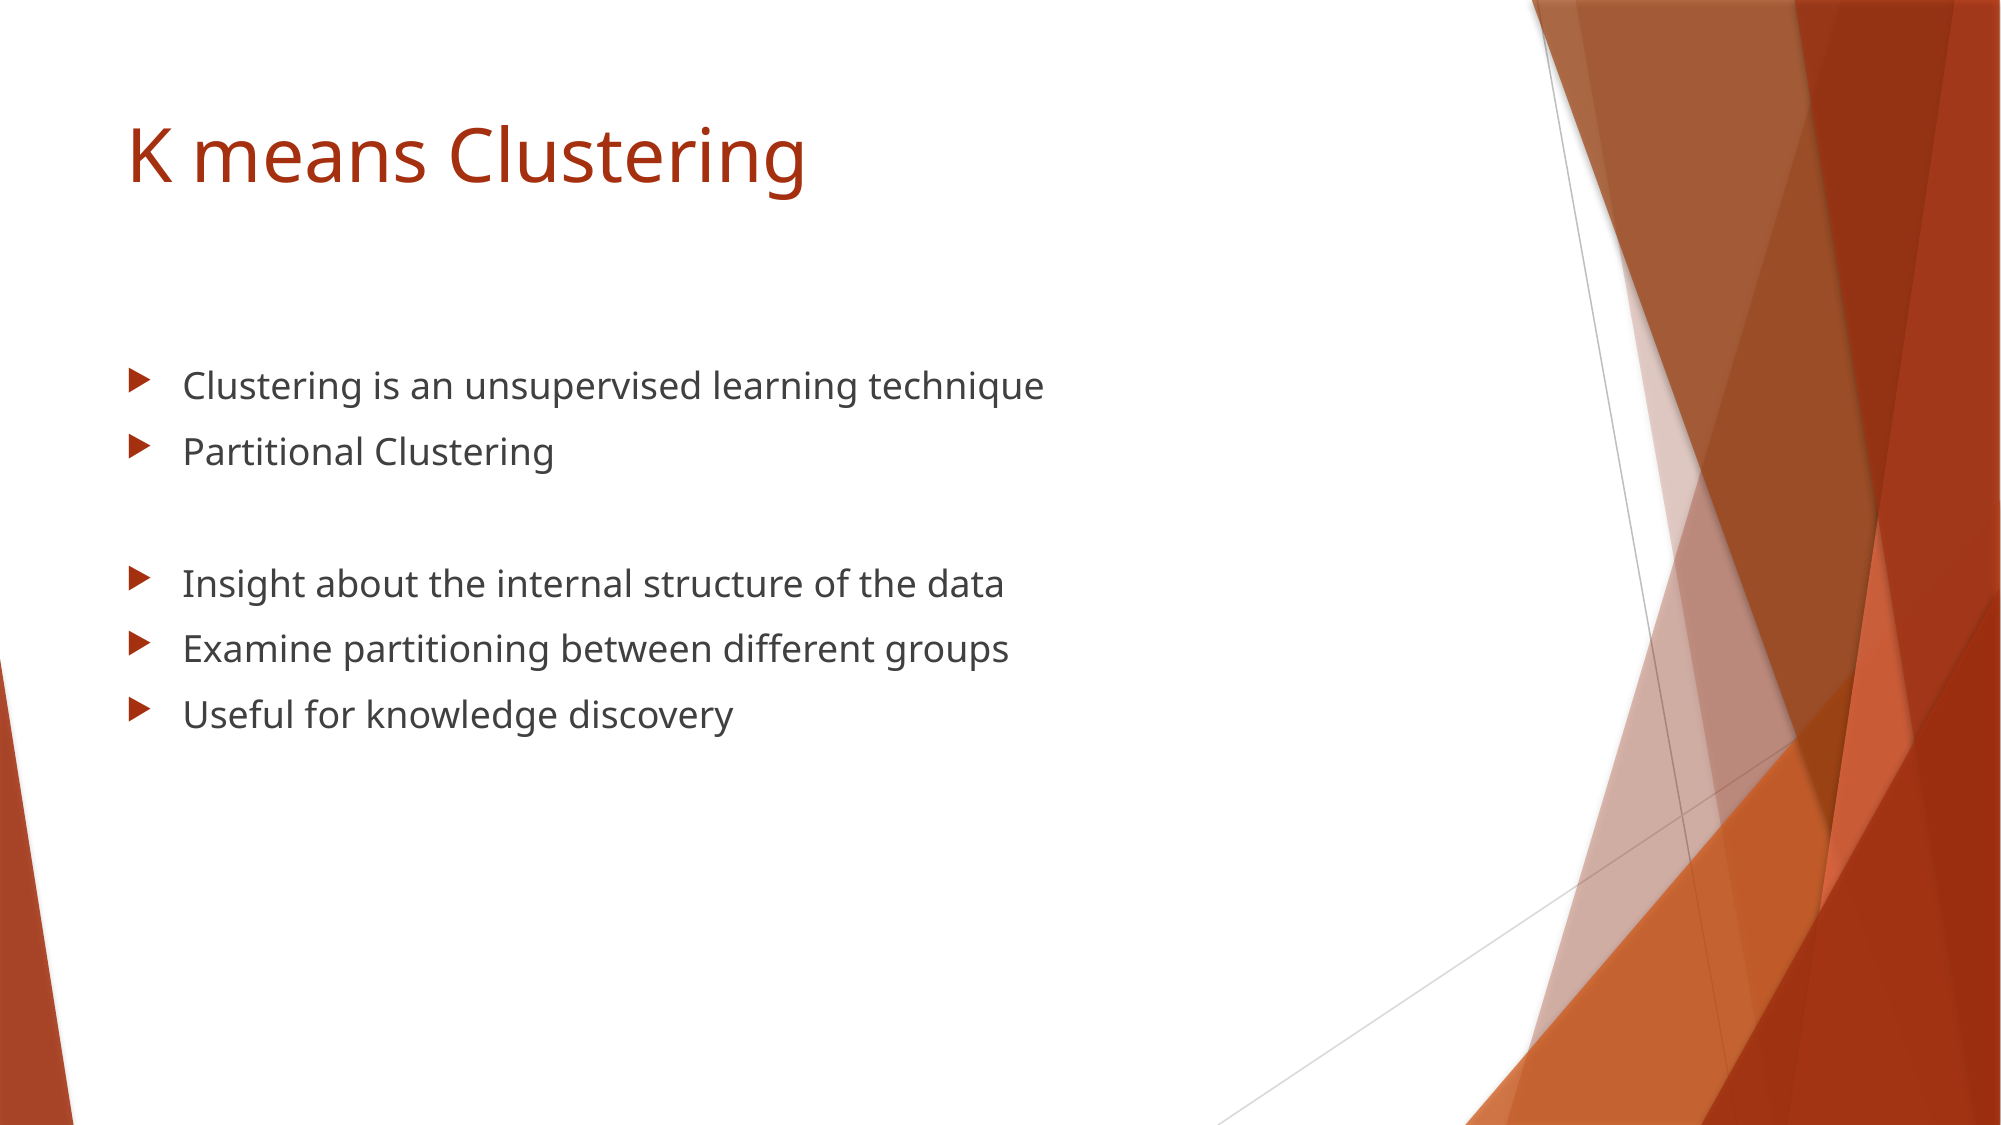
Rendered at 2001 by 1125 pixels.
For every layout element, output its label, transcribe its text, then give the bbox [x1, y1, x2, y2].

list Clustering is an unsupervised learning technique Partitional Clustering Insight about the internal structure of the data Examine partitioning between different groups Useful for knowledge discovery [111, 354, 1522, 992]
title K means Clustering [111, 99, 1522, 317]
